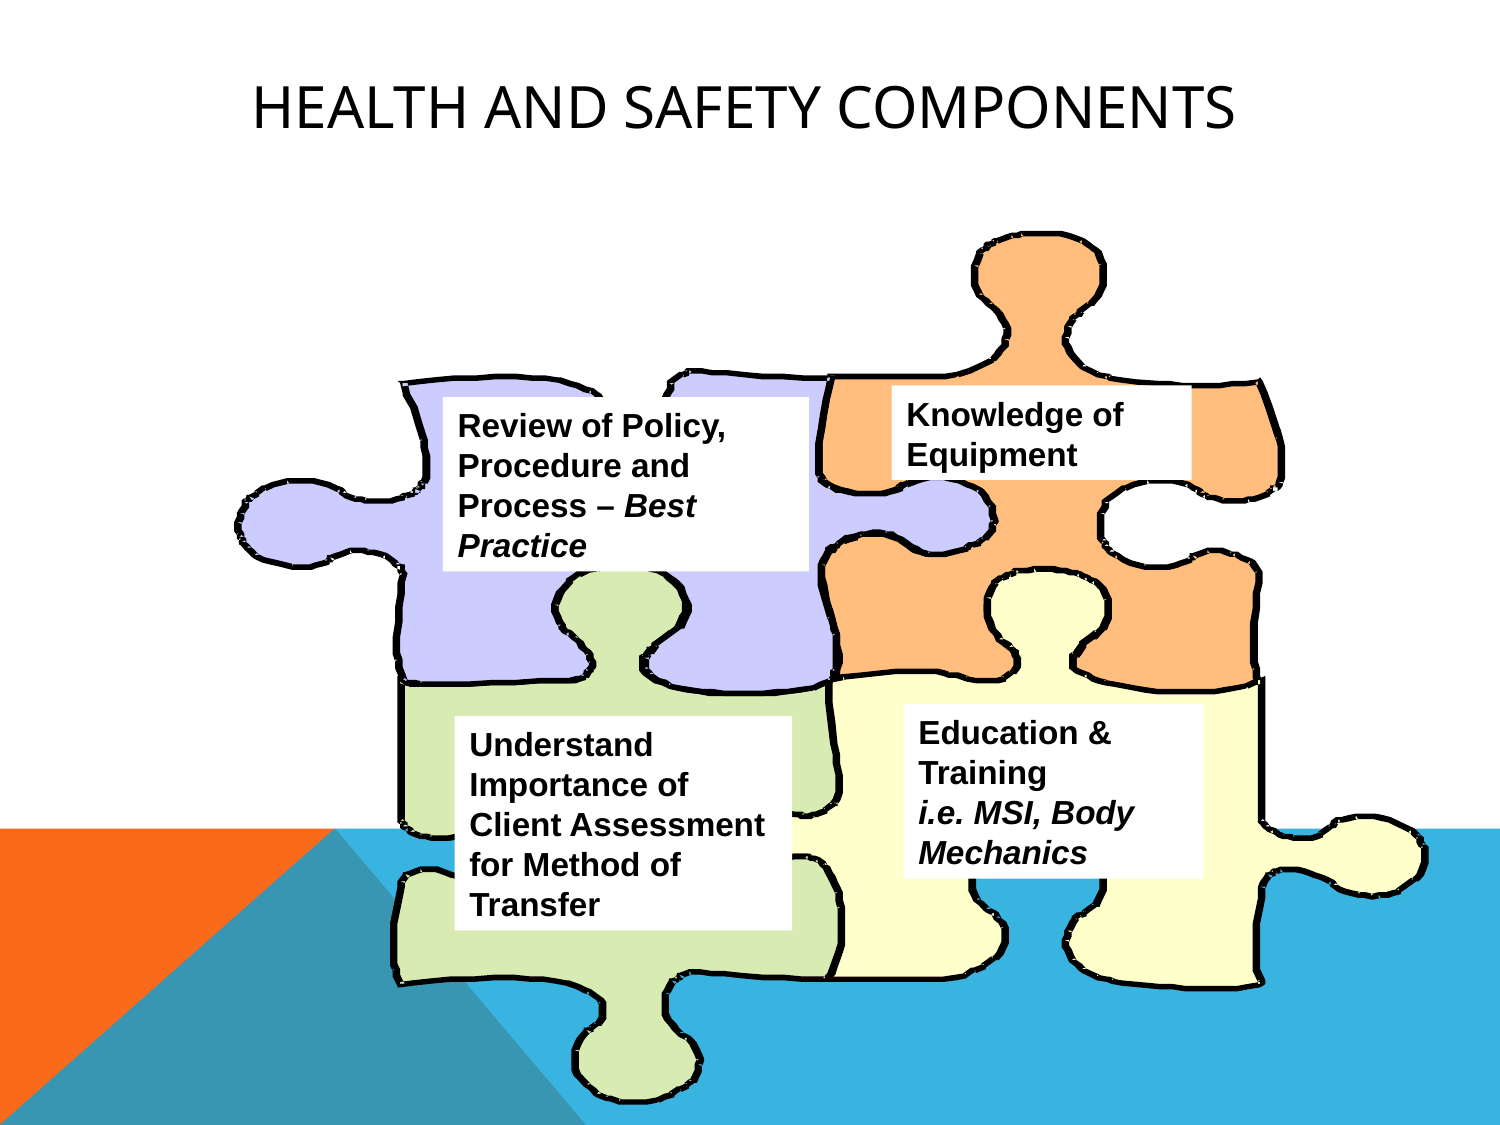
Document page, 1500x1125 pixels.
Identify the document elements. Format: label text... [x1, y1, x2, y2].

title Health and Safety Components [134, 59, 1369, 150]
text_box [206, 210, 1457, 1125]
